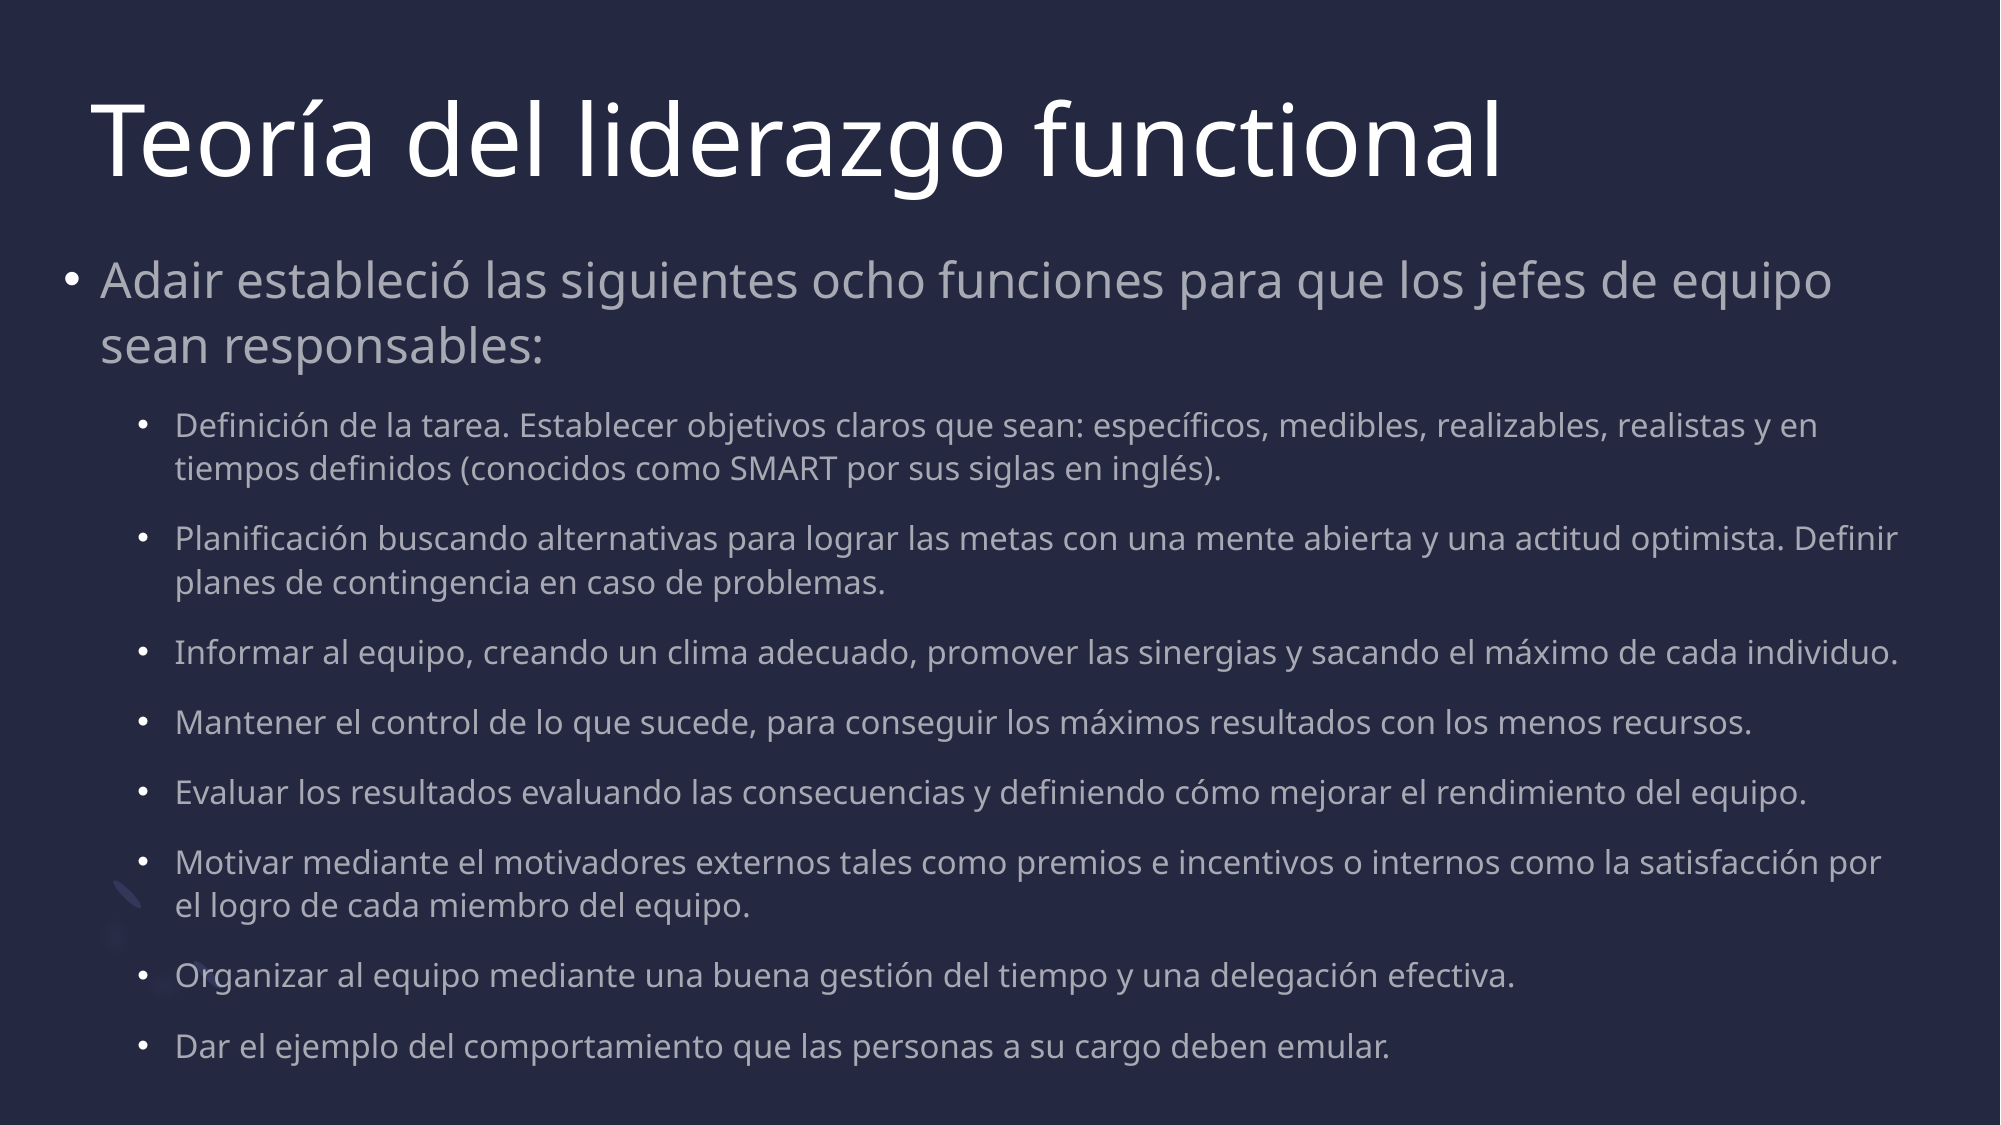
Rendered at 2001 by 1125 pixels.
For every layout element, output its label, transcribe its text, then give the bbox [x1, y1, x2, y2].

list Adair estableció las siguientes ocho funciones para que los jefes de equipo sean responsables: Definición de la tarea. Establecer objetivos claros que sean: específicos, medibles, realizables, realistas y en tiempos definidos (conocidos como SMART por sus siglas en inglés). Planificación buscando alternativas para lograr las metas con una mente abierta y una actitud optimista. Definir planes de contingencia en caso de problemas. Informar al equipo, creando un clima adecuado, promover las sinergias y sacando el máximo de cada individuo. Mantener el control de lo que sucede, para conseguir los máximos resultados con los menos recursos. Evaluar los resultados evaluando las consecuencias y definiendo cómo mejorar el rendimiento del equipo. Motivar mediante el motivadores externos tales como premios e incentivos o internos como la satisfacción por el logro de cada miembro del equipo. Organizar al equipo mediante una buena gestión del tiempo y una delegación efectiva. Dar el ejemplo del comportamiento que las personas a su cargo deben emular. [63, 243, 1910, 1082]
title Teoría del liderazgo functional [90, 90, 1910, 243]
